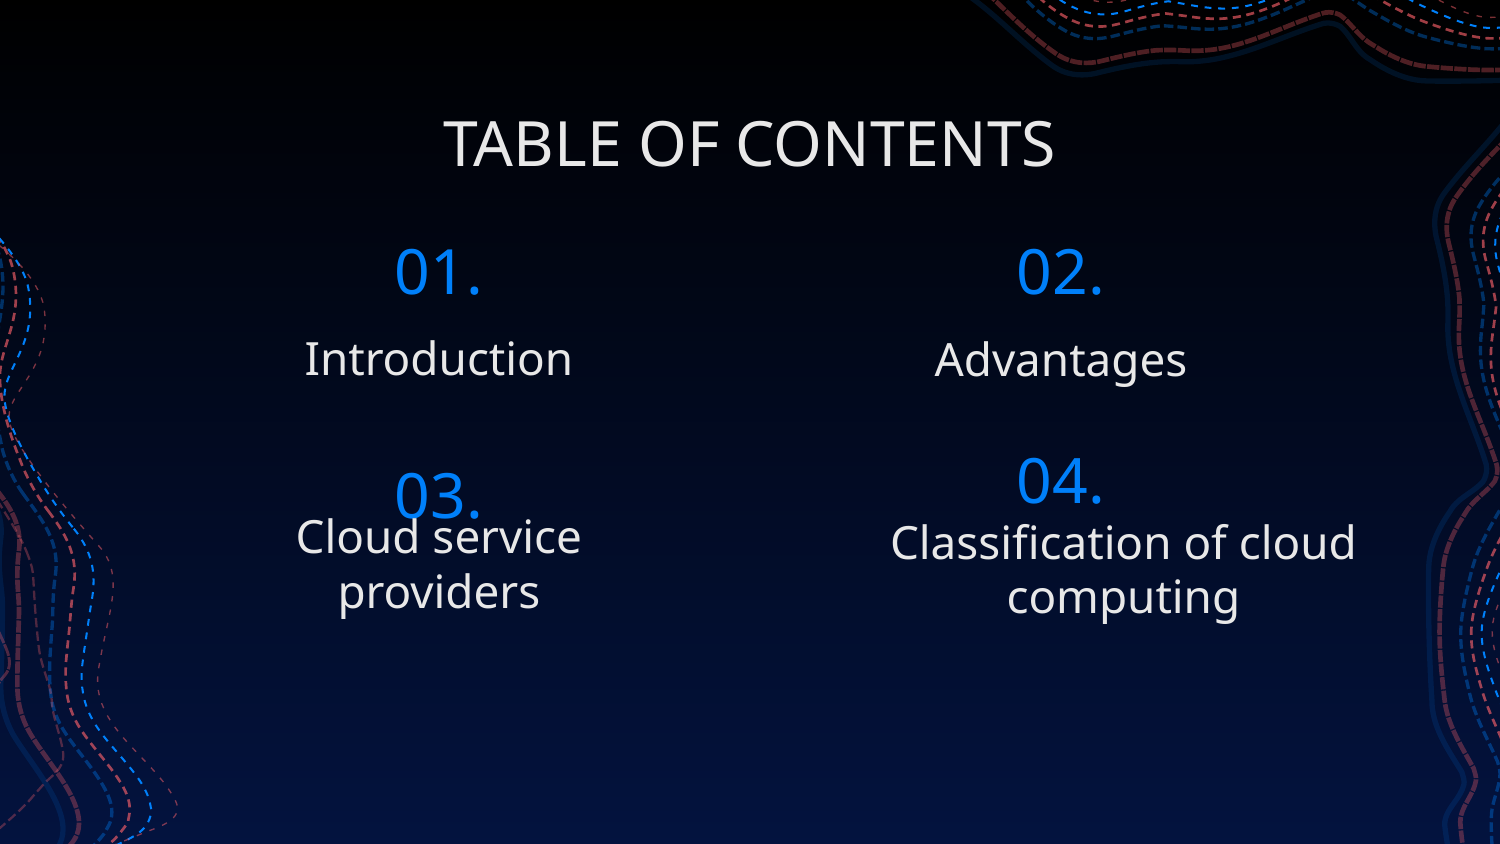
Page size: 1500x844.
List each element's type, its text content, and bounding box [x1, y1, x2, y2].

title 02. [1000, 220, 1122, 319]
title Advantages [795, 319, 1327, 401]
title 01. [378, 220, 500, 318]
title Introduction [173, 318, 704, 400]
title 04. [1000, 429, 1122, 529]
title Classification of cloud computing [795, 557, 1452, 639]
title TABLE OF CONTENTS [118, 88, 1382, 192]
title 03. [378, 444, 500, 544]
title Cloud service providers [173, 551, 704, 633]
